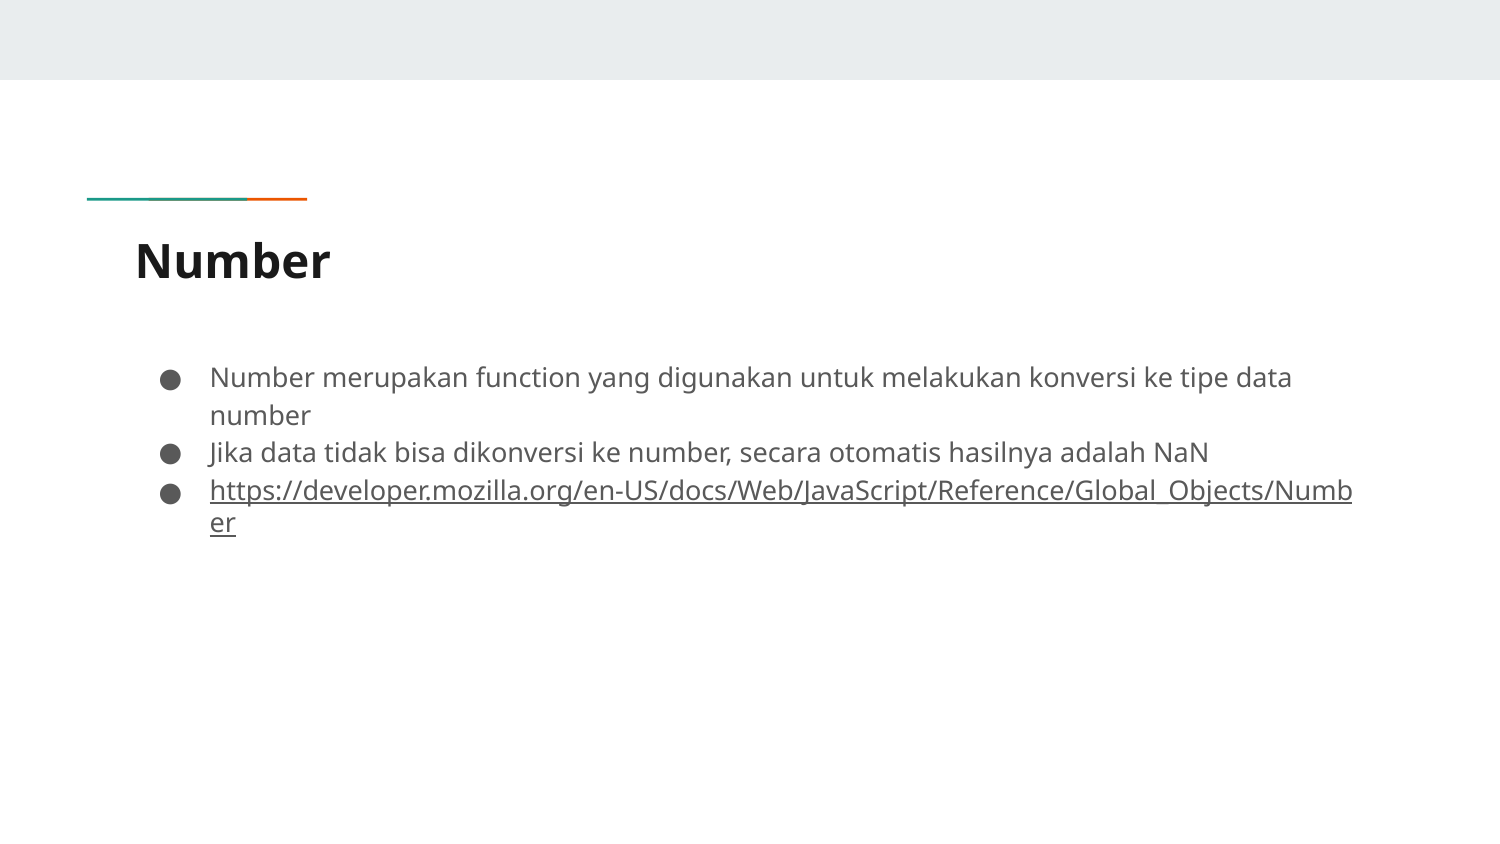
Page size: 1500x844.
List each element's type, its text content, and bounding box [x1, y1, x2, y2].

title Number [119, 216, 1381, 305]
list Number merupakan function yang digunakan untuk melakukan konversi ke tipe data number Jika data tidak bisa dikonversi ke number, secara otomatis hasilnya adalah NaN https://developer.mozilla.org/en-US/docs/Web/JavaScript/Reference/Global_Objects/Number [119, 341, 1381, 712]
